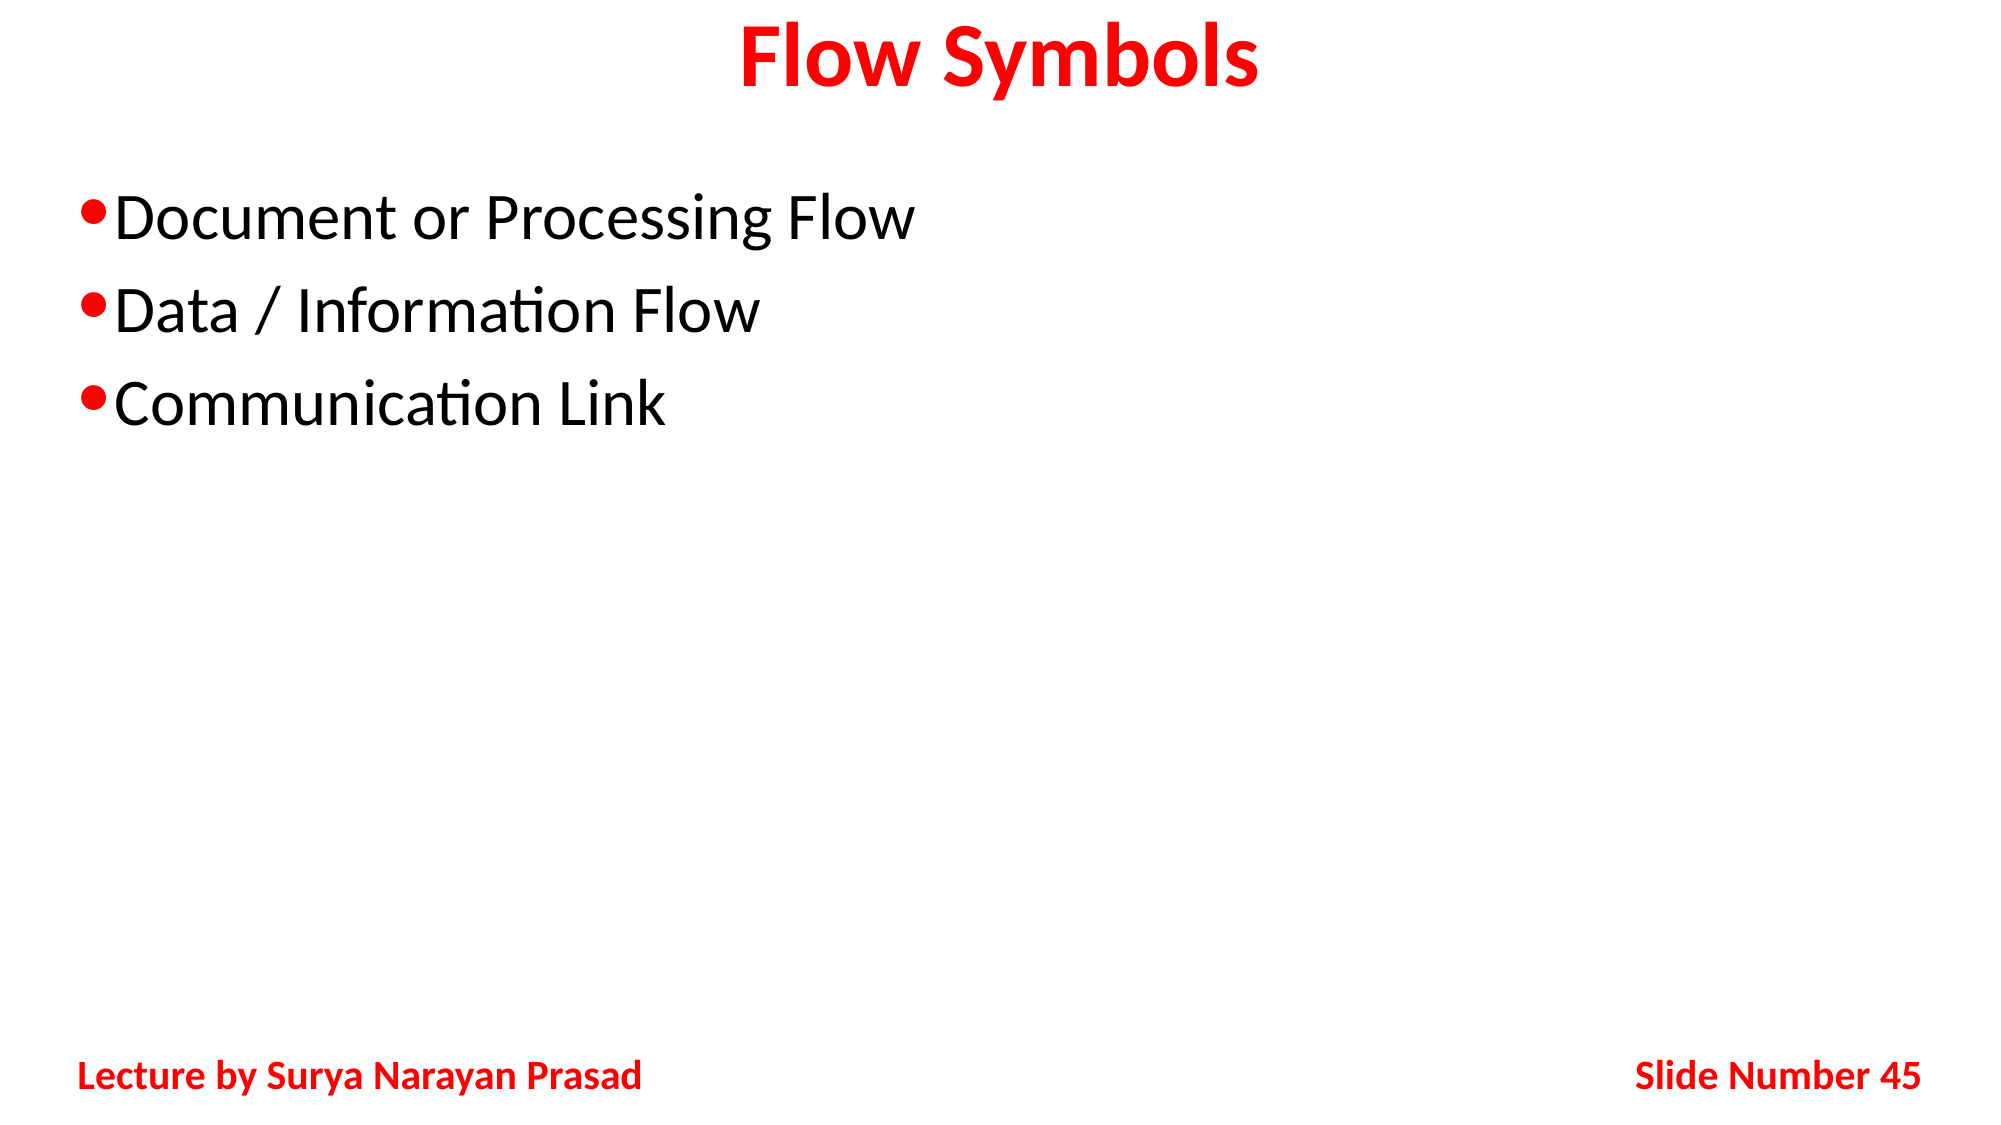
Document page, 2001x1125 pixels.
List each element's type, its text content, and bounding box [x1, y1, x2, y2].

title Flow Symbols [0, 0, 2000, 125]
list Document or Processing Flow Data / Information Flow Communication Link [62, 174, 1938, 971]
footer Lecture by Surya Narayan Prasad [62, 1042, 688, 1103]
slide_number Slide Number 45 [1524, 1042, 1938, 1103]
